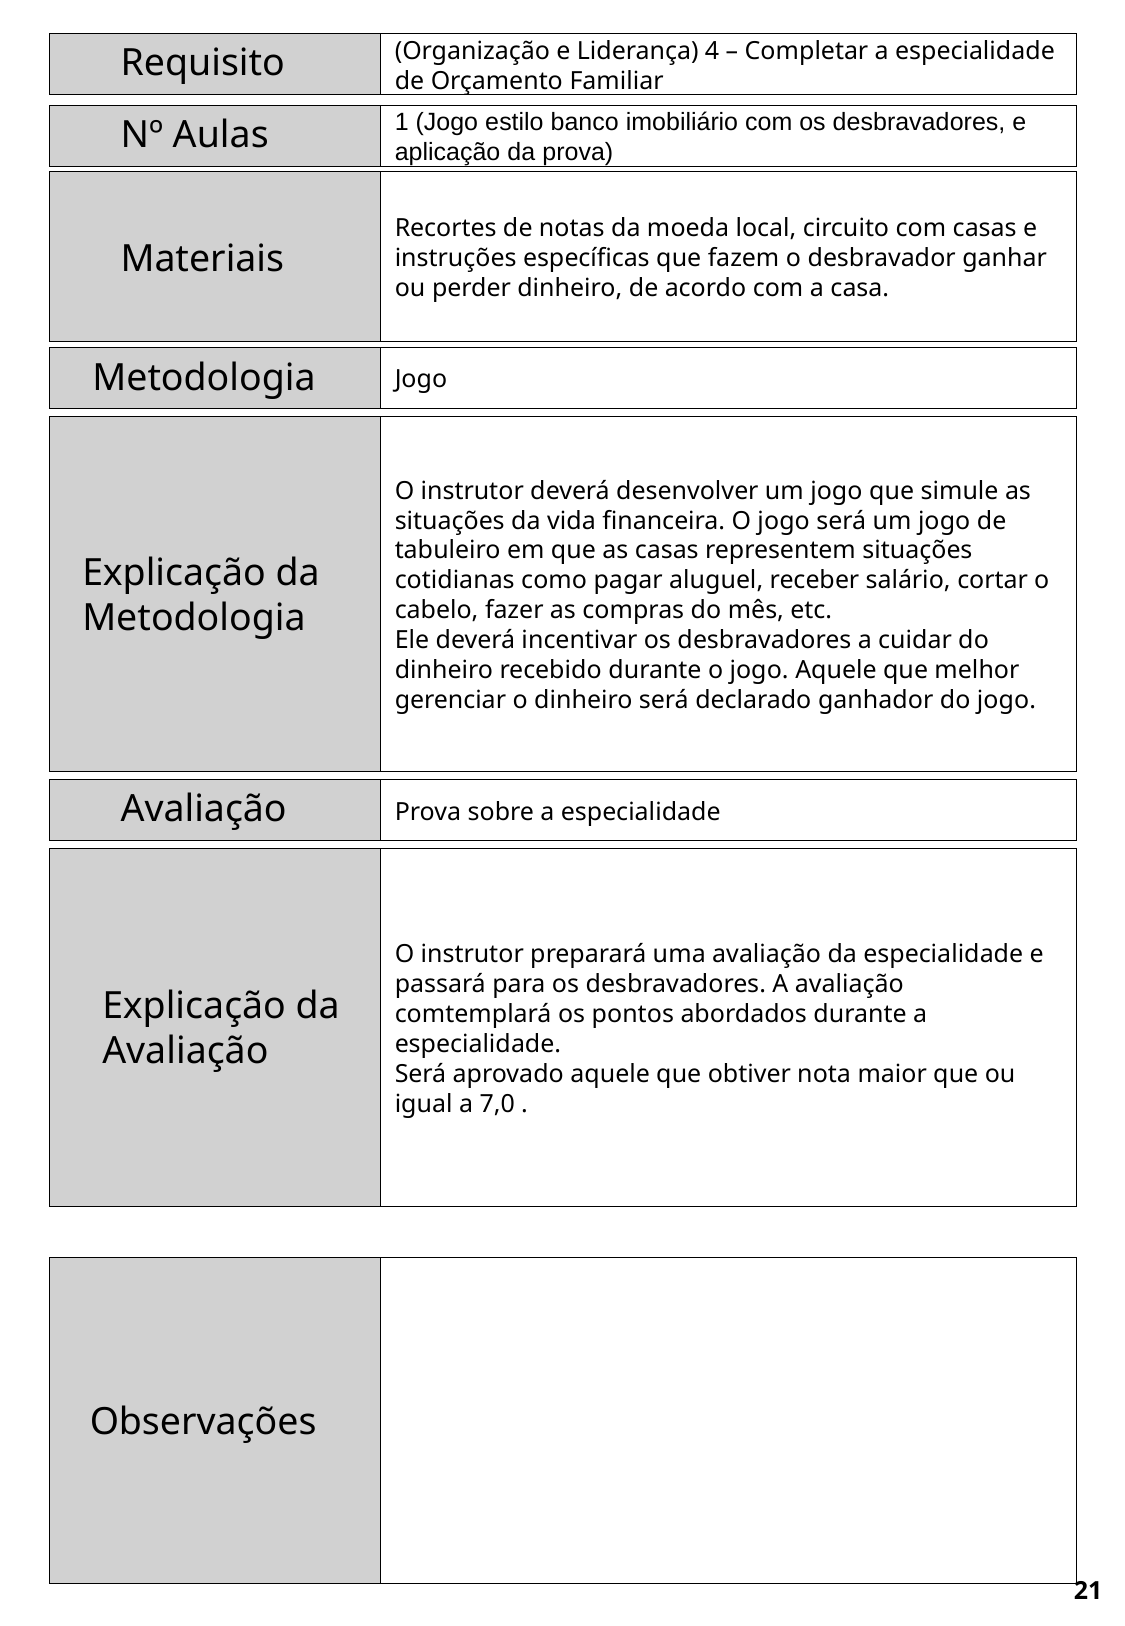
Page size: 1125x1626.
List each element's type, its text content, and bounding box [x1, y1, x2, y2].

text_box 1 (Jogo estilo banco imobiliário com os desbravadores, e aplicação da prova) [378, 104, 1077, 168]
text_box Observações [75, 1390, 350, 1450]
text_box Avaliação [105, 776, 324, 837]
text_box Explicação da Avaliação [87, 974, 362, 1079]
text_box Requisito [105, 30, 324, 91]
text_box [899, 9, 1119, 73]
slide_number 21 [864, 1548, 1118, 1625]
text_box Nº Aulas [105, 102, 324, 162]
text_box Prova sobre a especialidade [378, 778, 1077, 842]
text_box Jogo [378, 346, 1077, 410]
text_box (Organização e Liderança) 4 – Completar a especialidade de Orçamento Familiar [378, 32, 1077, 96]
text_box [48, 778, 378, 842]
text_box Explicação da Metodologia [67, 540, 362, 646]
text_box [48, 170, 378, 343]
text_box [48, 346, 378, 410]
text_box [48, 415, 378, 773]
text_box [378, 1256, 1077, 1585]
text_box Materiais [105, 226, 324, 287]
text_box Metodologia [77, 345, 352, 406]
text_box [48, 847, 378, 1207]
text_box O instrutor preparará uma avaliação da especialidade e passará para os desbravadores. A avaliação comtemplará os pontos abordados durante a especialidade. Será aprovado aquele que obtiver nota maior que ou igual a 7,0 . [378, 847, 1077, 1207]
text_box Recortes de notas da moeda local, circuito com casas e instruções específicas que fazem o desbravador ganhar ou perder dinheiro, de acordo com a casa. [378, 170, 1077, 343]
text_box O instrutor deverá desenvolver um jogo que simule as situações da vida financeira. O jogo será um jogo de tabuleiro em que as casas representem situações cotidianas como pagar aluguel, receber salário, cortar o cabelo, fazer as compras do mês, etc. Ele deverá incentivar os desbravadores a cuidar do dinheiro recebido durante o jogo. Aquele que melhor gerenciar o dinheiro será declarado ganhador do jogo. [378, 415, 1077, 773]
text_box [48, 32, 378, 96]
text_box [48, 104, 378, 168]
text_box [48, 1256, 378, 1585]
